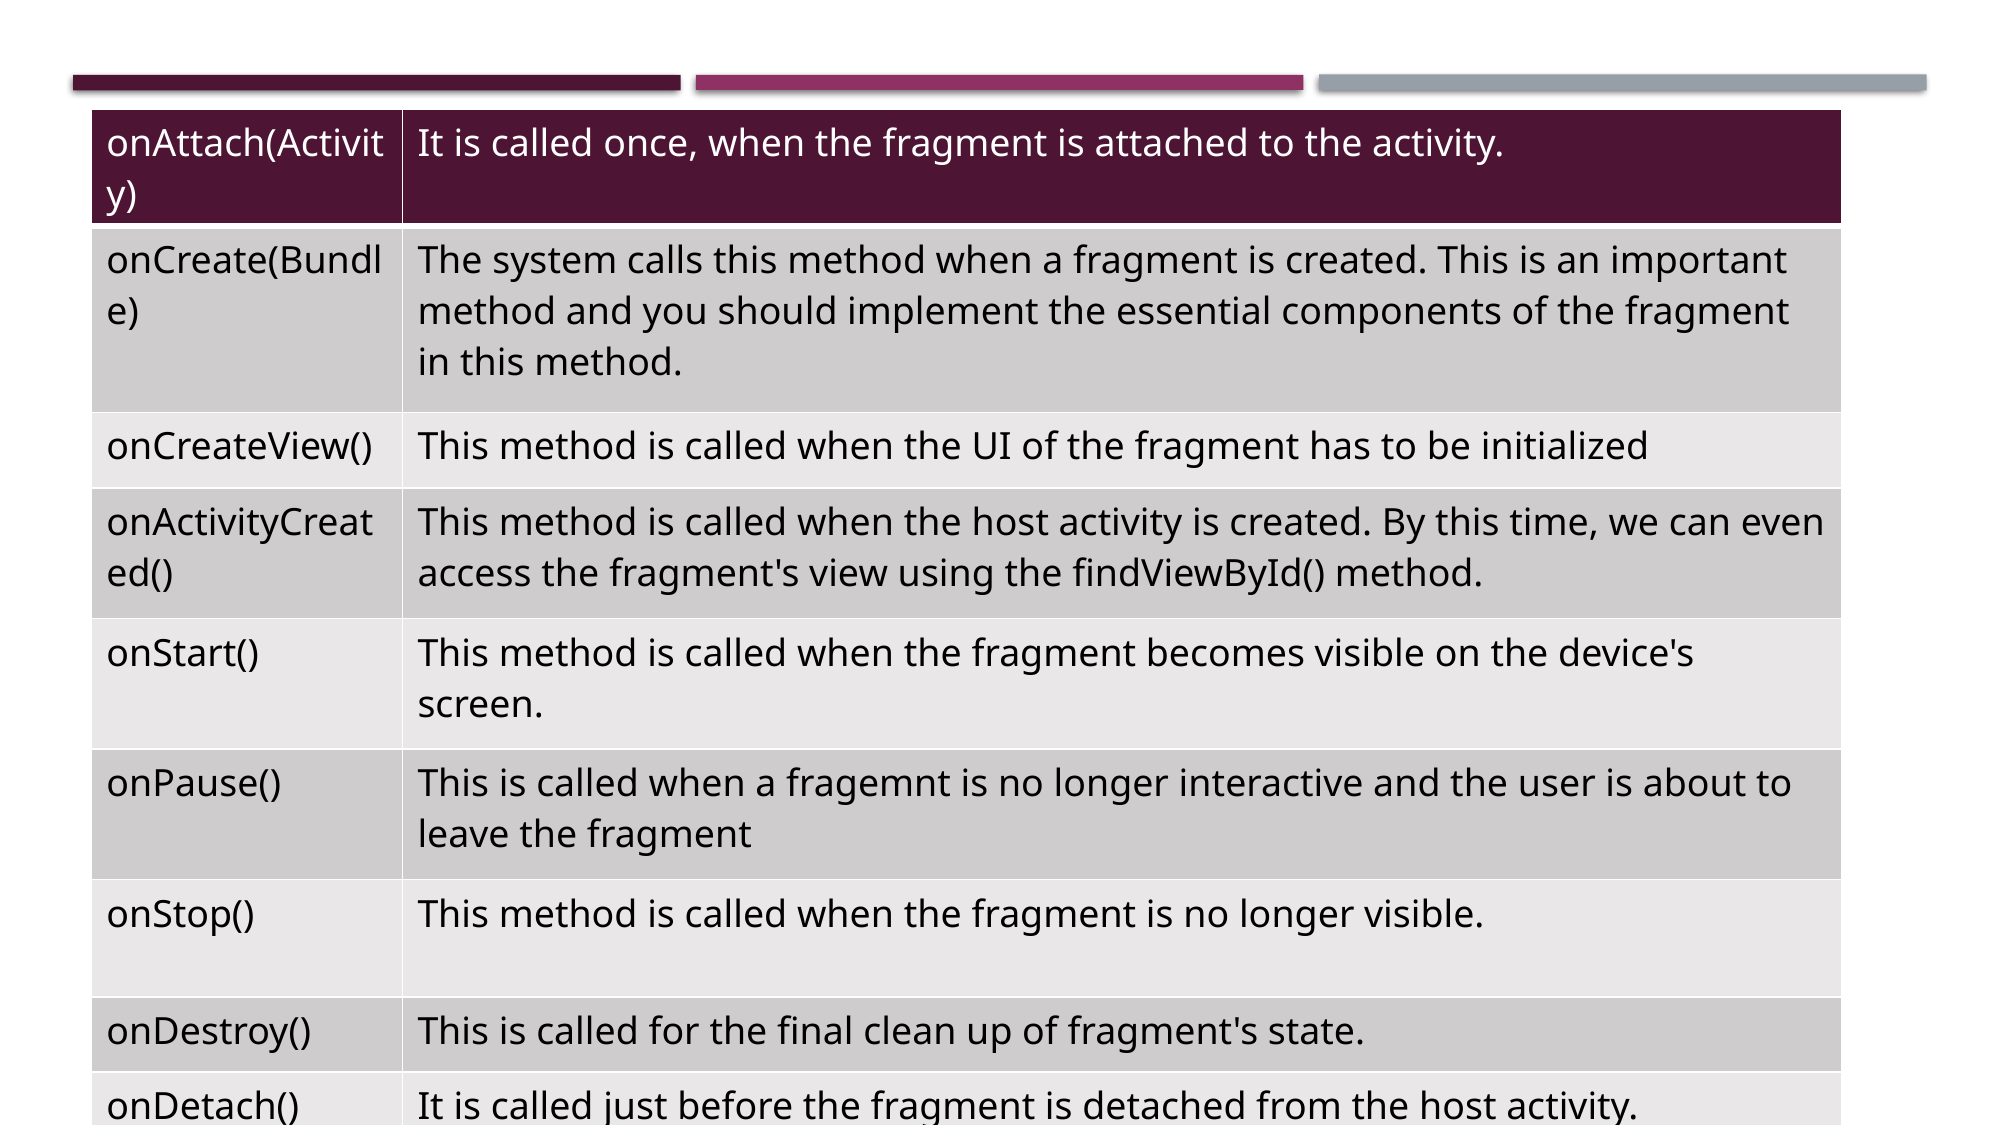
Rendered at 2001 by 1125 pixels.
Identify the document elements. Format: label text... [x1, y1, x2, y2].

table_cell This is called when a fragemnt is no longer interactive and the user is about to leave the fragment [403, 750, 1841, 879]
table_cell onDestroy() [92, 998, 402, 1071]
table_cell onStop() [92, 880, 402, 996]
table_cell onCreate(Bundle) [92, 229, 402, 412]
table_cell onCreateView() [92, 413, 402, 487]
table_header onAttach(Activity) [92, 110, 402, 223]
table_cell This is called for the final clean up of fragment's state. [403, 998, 1841, 1071]
table_cell It is called just before the fragment is detached from the host activity. [403, 1073, 1841, 1125]
table_cell onActivityCreated() [92, 489, 402, 618]
table_cell The system calls this method when a fragment is created. This is an important method and you should implement the essential components of the fragment in this method. [403, 229, 1841, 412]
table_cell This method is called when the fragment is no longer visible. [403, 880, 1841, 996]
table_cell This method is called when the host activity is created. By this time, we can even access the fragment's view using the findViewById() method. [403, 489, 1841, 618]
table_cell This method is called when the fragment becomes visible on the device's screen. [403, 619, 1841, 748]
table_cell This method is called when the UI of the fragment has to be initialized [403, 413, 1841, 487]
table_header It is called once, when the fragment is attached to the activity. [403, 110, 1841, 223]
table_cell onStart() [92, 619, 402, 748]
table_cell onDetach() [92, 1073, 402, 1125]
table_cell onPause() [92, 750, 402, 879]
